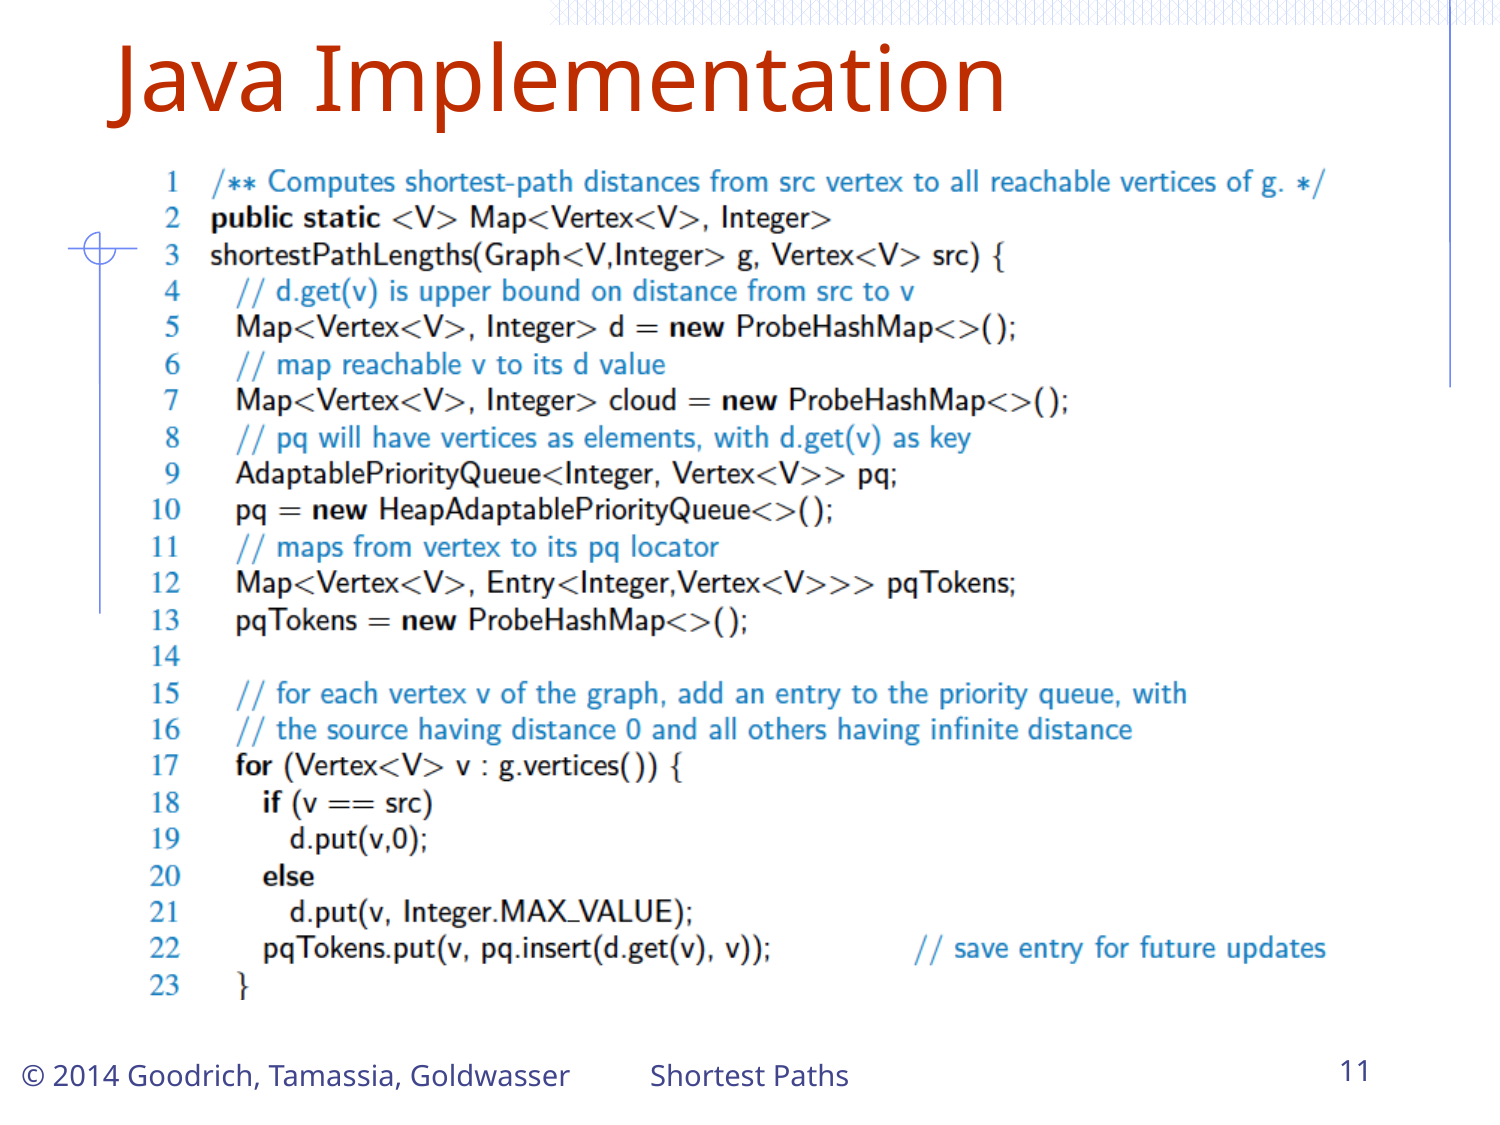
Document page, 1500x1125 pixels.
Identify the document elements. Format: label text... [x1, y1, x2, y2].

title Java Implementation [99, 50, 1375, 138]
slide_number 11 [1074, 1024, 1388, 1101]
picture [137, 162, 1406, 1001]
footer Shortest Paths [512, 1024, 988, 1101]
